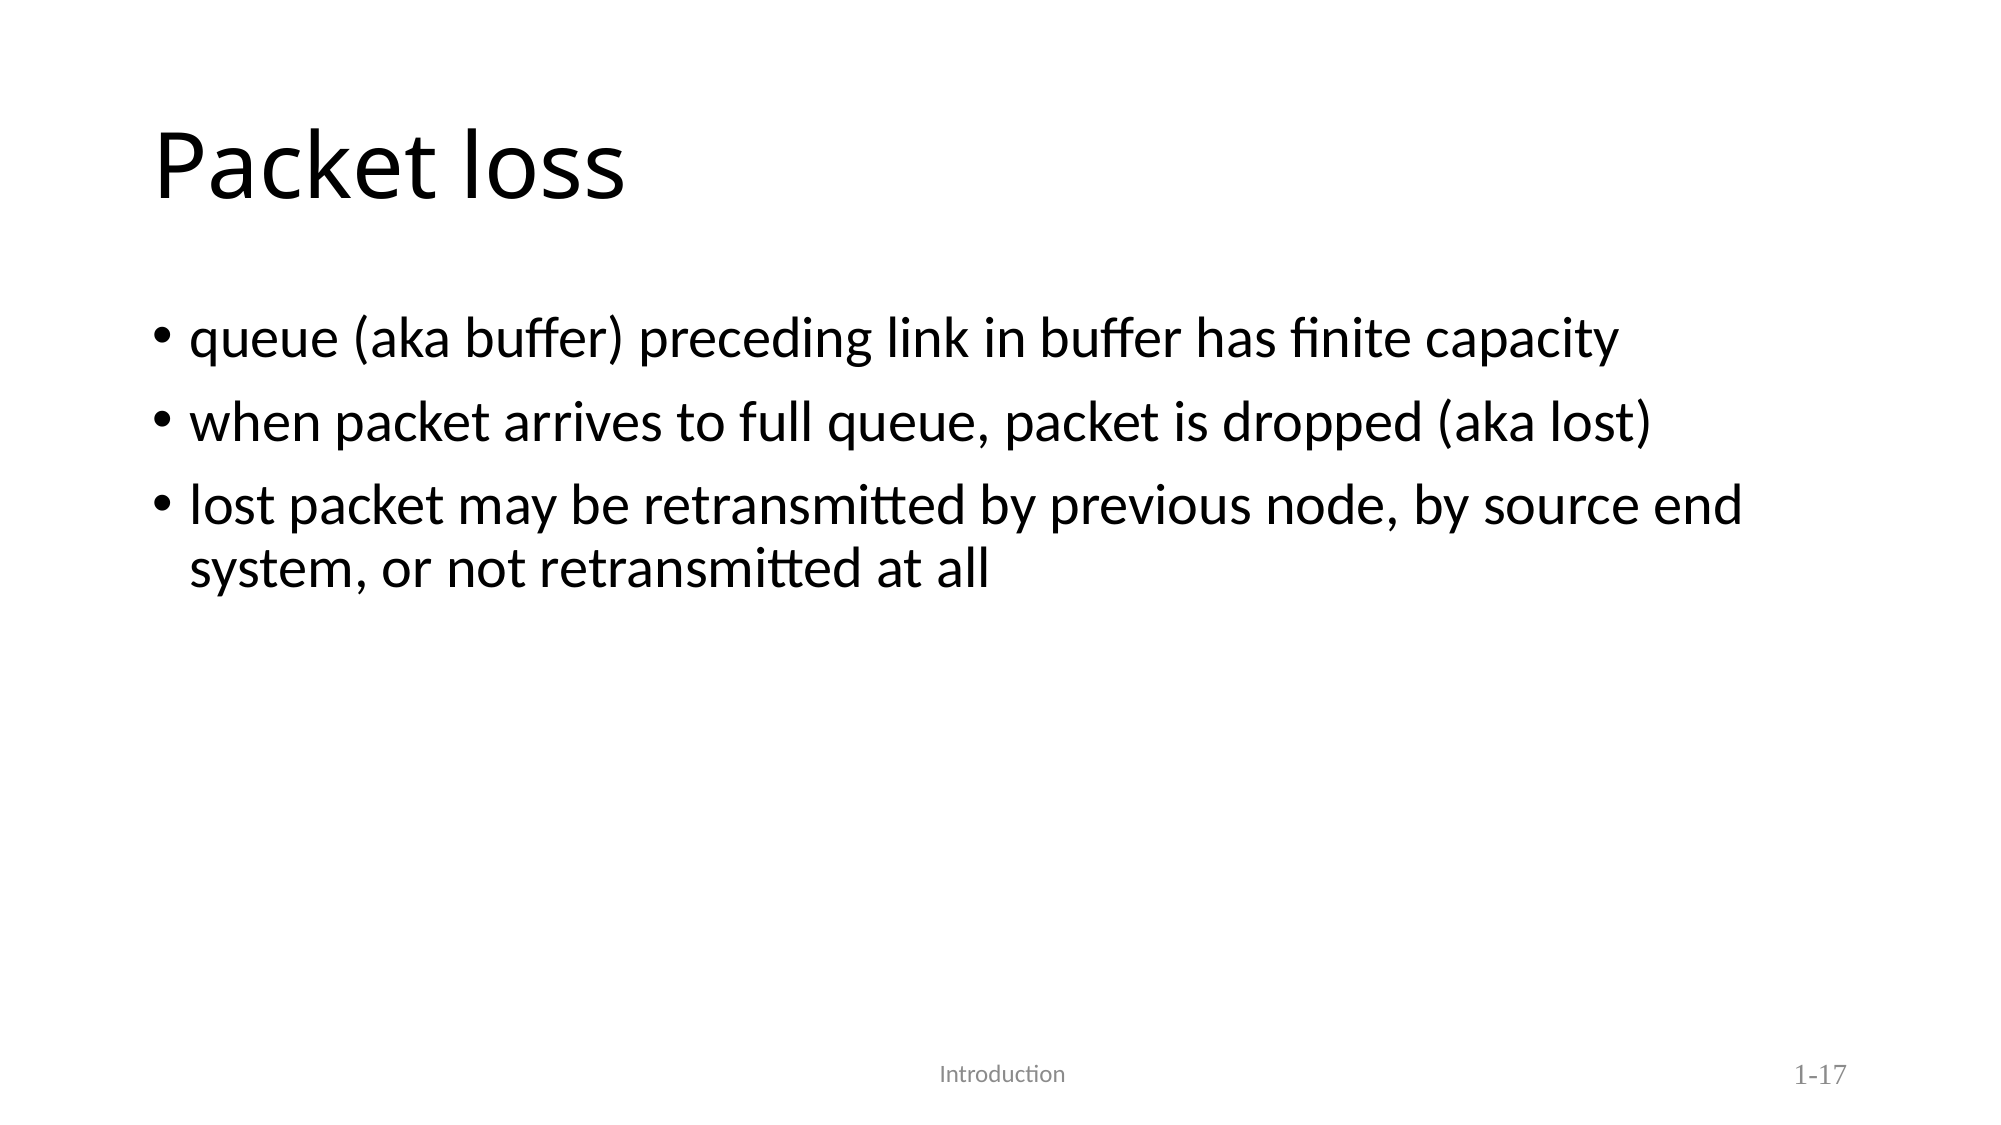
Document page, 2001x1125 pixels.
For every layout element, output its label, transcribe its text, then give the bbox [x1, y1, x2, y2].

list queue (aka buffer) preceding link in buffer has finite capacity when packet arrives to full queue, packet is dropped (aka lost) lost packet may be retransmitted by previous node, by source end system, or not retransmitted at all [137, 299, 1863, 1014]
footer Introduction [662, 1042, 1338, 1103]
slide_number 1-17 [1412, 1042, 1863, 1103]
title Packet loss [137, 59, 1863, 278]
